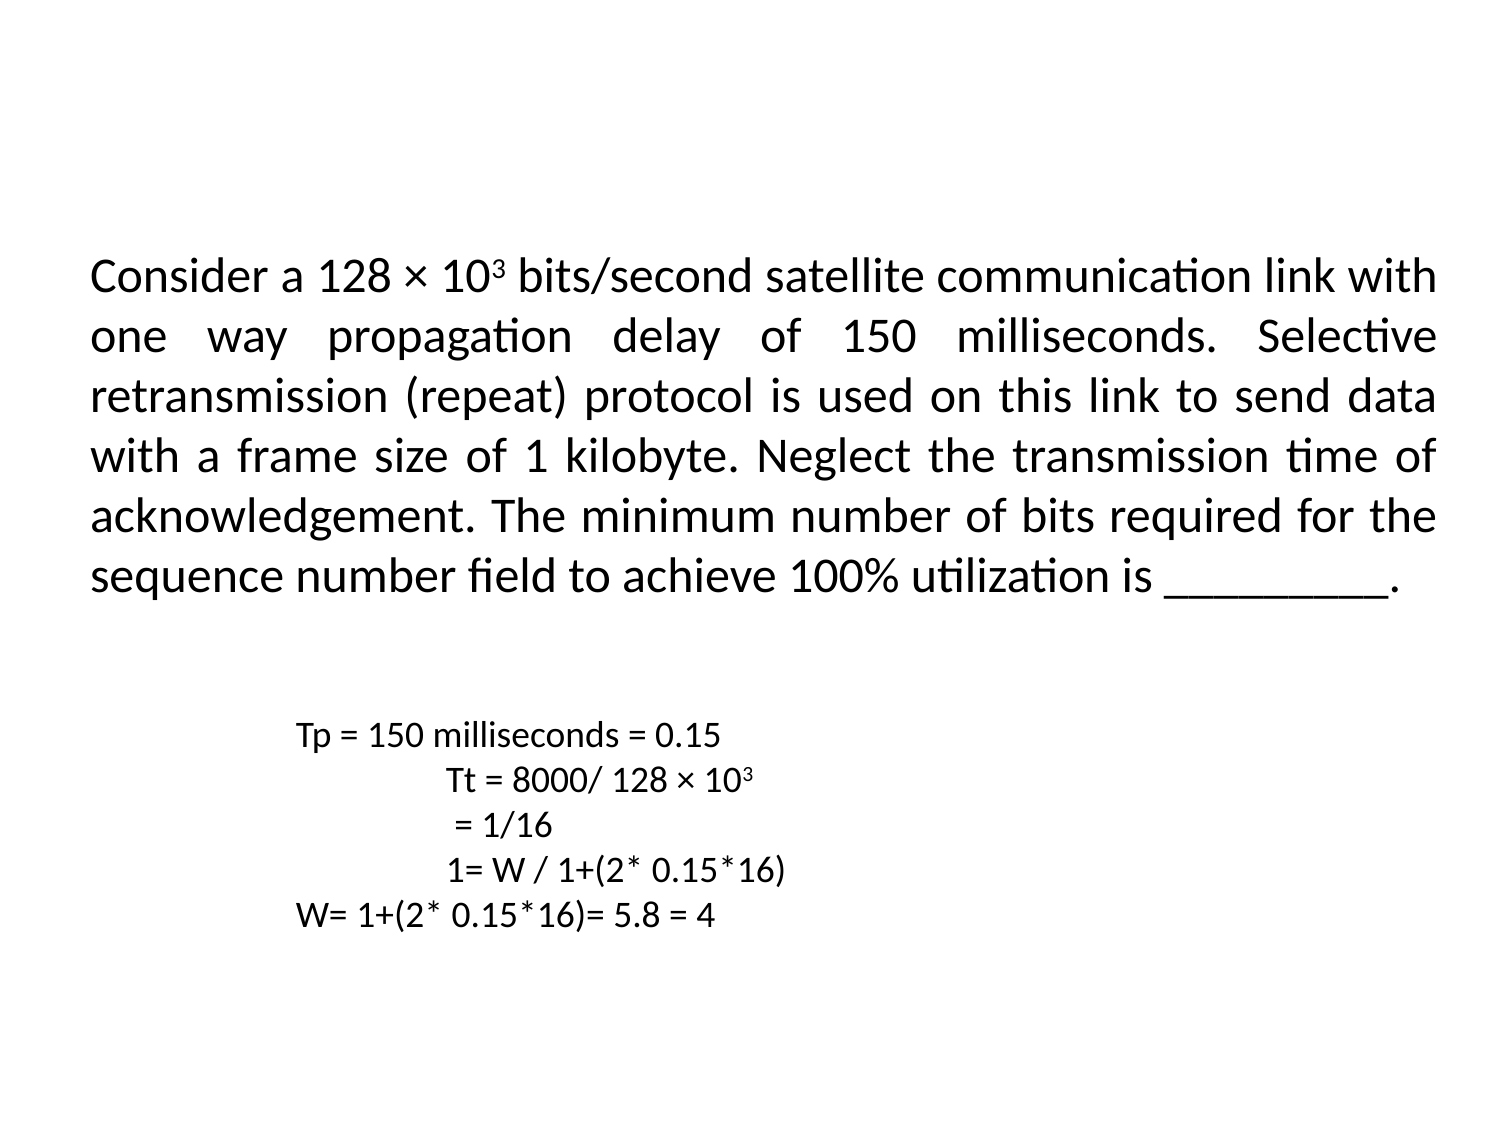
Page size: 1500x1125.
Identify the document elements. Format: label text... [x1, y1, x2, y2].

list Consider a 128 × 103 bits/second satellite communication link with one way propagation delay of 150 milliseconds. Selective retransmission (repeat) protocol is used on this link to send data with a frame size of 1 kilobyte. Neglect the transmission time of acknowledgement. The minimum number of bits required for the sequence number field to achieve 100% utilization is _________. [75, 235, 1454, 1005]
text_box Tp = 150 milliseconds = 0.15 Tt = 8000/ 128 × 103 = 1/16 1= W / 1+(2* 0.15*16) W= 1+(2* 0.15*16)= 5.8 = 4 [281, 703, 1032, 943]
